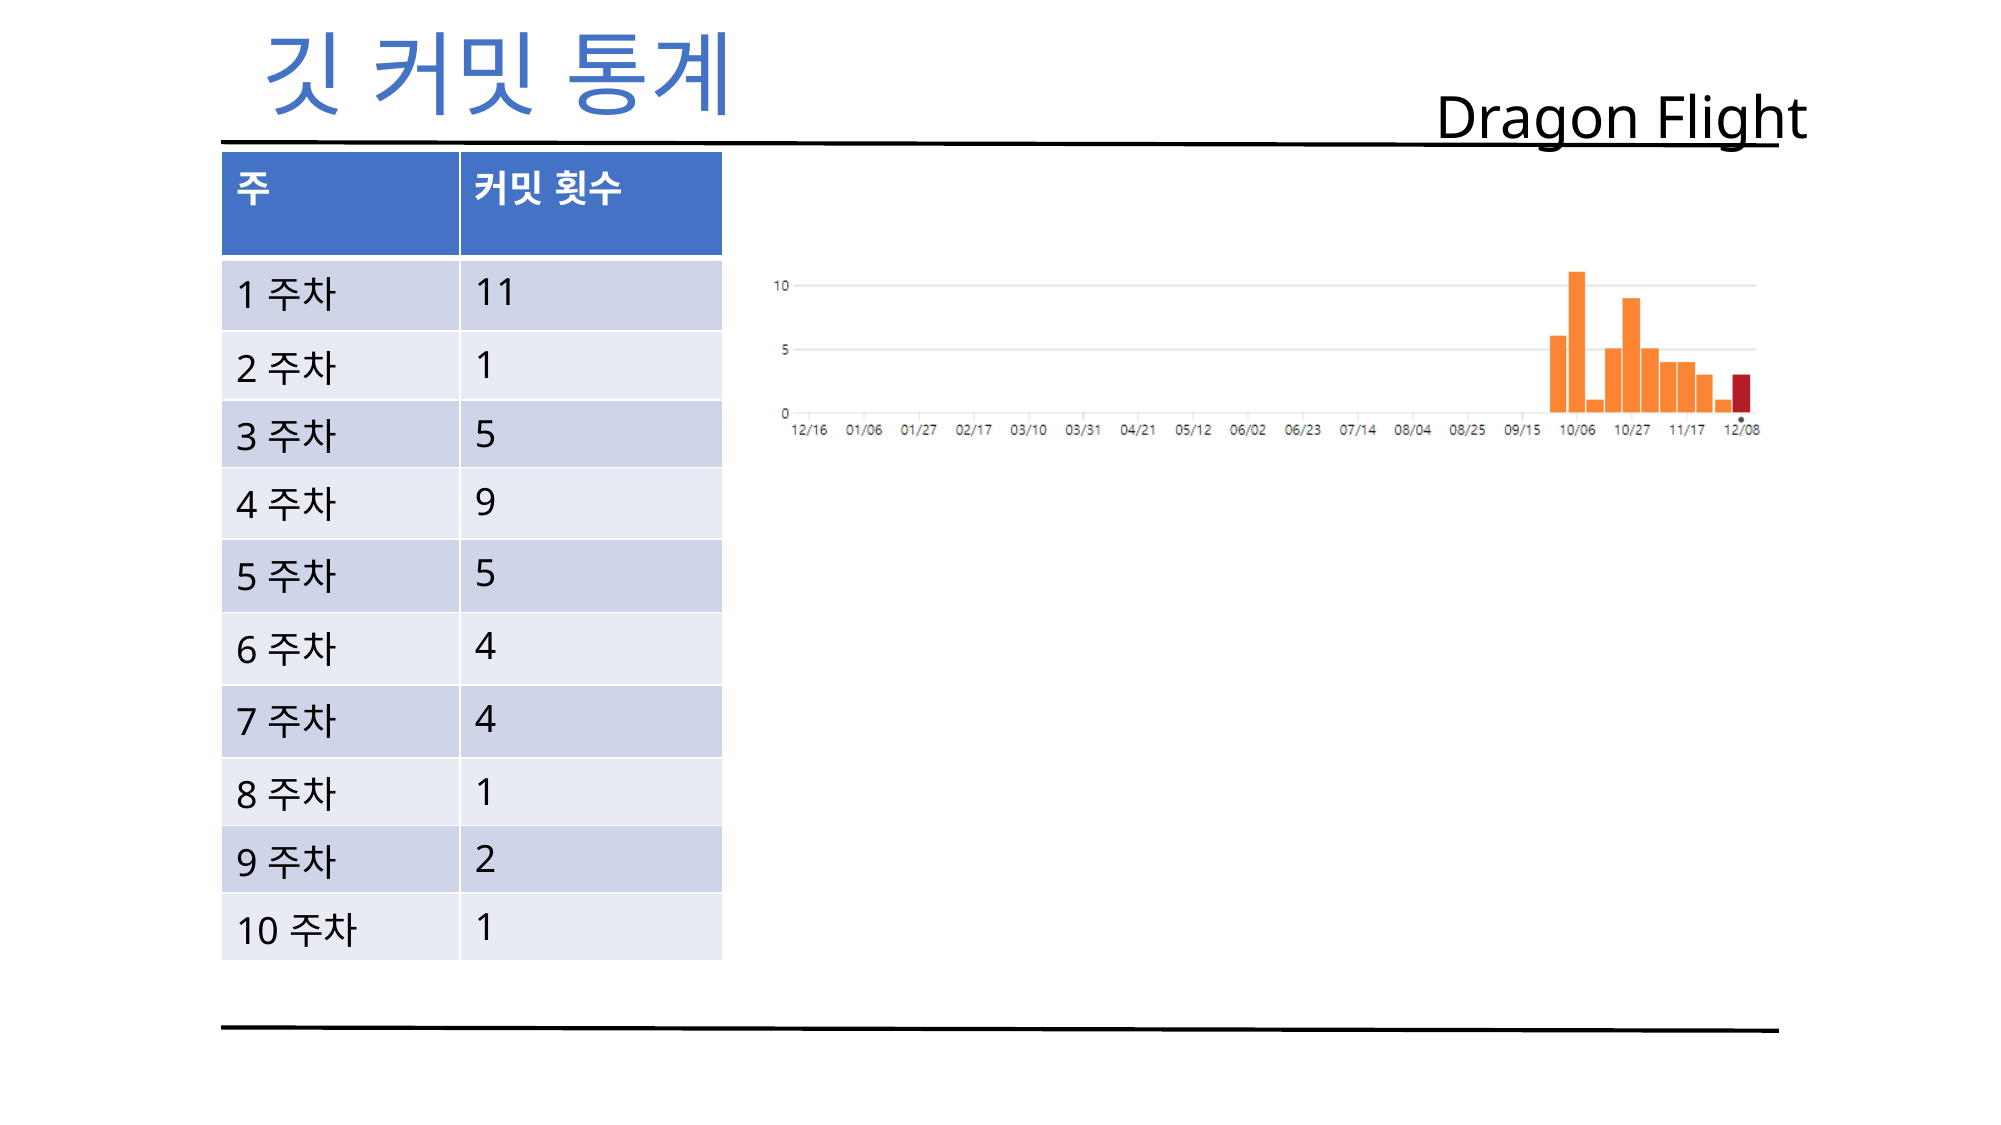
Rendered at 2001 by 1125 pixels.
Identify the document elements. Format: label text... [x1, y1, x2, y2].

table_cell 7주차 [222, 686, 459, 757]
table_cell 1주차 [222, 261, 459, 330]
table_cell 5주차 [222, 540, 459, 612]
table_cell 5 [461, 540, 722, 612]
table_cell 10주차 [222, 894, 459, 960]
table_cell 4 [461, 613, 722, 684]
text_box Dragon Flight [1420, 72, 1824, 158]
table_cell 5 [461, 401, 722, 467]
table_cell 1 [461, 894, 722, 960]
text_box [221, 1027, 1779, 1031]
text_box 깃 커밋 통계 [246, 9, 751, 135]
table_cell 2주차 [222, 332, 459, 399]
table_cell 1 [461, 759, 722, 825]
table_header 커밋 횟수 [461, 152, 722, 255]
table_cell 9주차 [222, 826, 459, 892]
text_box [221, 142, 1779, 146]
table_cell 11 [461, 261, 722, 330]
table_cell 2 [461, 826, 722, 892]
table_cell 6주차 [222, 613, 459, 684]
table_header 주 [222, 152, 459, 255]
table_cell 4주차 [222, 468, 459, 538]
table_cell 1 [461, 332, 722, 399]
table_cell 8주차 [222, 759, 459, 825]
picture [756, 208, 1799, 465]
table_cell 9 [461, 468, 722, 538]
table_cell 4 [461, 686, 722, 757]
table_cell 3주차 [222, 401, 459, 467]
